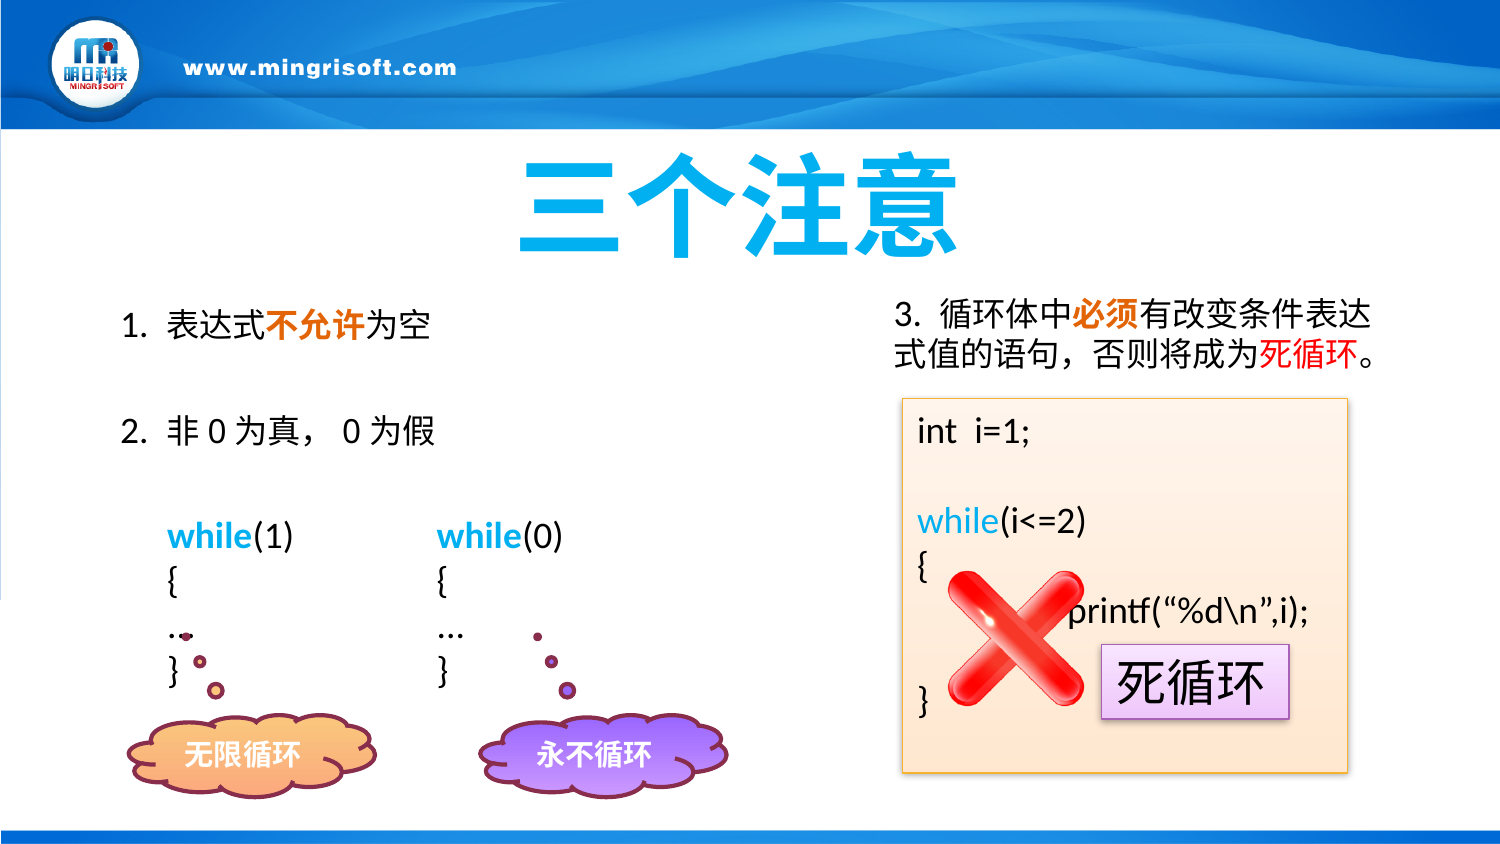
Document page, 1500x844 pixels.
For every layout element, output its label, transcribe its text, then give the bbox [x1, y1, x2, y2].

text_box 三个注意 [339, 128, 1137, 279]
text_box 永不循环 [544, 655, 558, 669]
text_box 无限循环 [193, 655, 207, 669]
text_box 无限循环 [126, 713, 378, 800]
picture [0, 0, 1500, 844]
text_box 死循环 [1101, 644, 1290, 720]
text_box while(0) { ... } [446, 503, 715, 699]
text_box 1. 表达式不允许为空 [105, 292, 528, 353]
text_box int i=1; while(i<=2) { printf(“%d\n”,i); } [902, 398, 1348, 774]
text_box 永不循环 [478, 713, 729, 800]
text_box 无限循环 [181, 632, 191, 642]
text_box 永不循环 [533, 632, 542, 642]
text_box while(1) { ... } [152, 503, 446, 699]
text_box 3. 循环体中必须有改变条件表达式值的语句，否则将成为死循环。 [878, 281, 1395, 381]
text_box 永不循环 [558, 681, 577, 700]
text_box 无限循环 [206, 681, 225, 700]
text_box 2. 非0为真，0为假 [105, 398, 528, 459]
